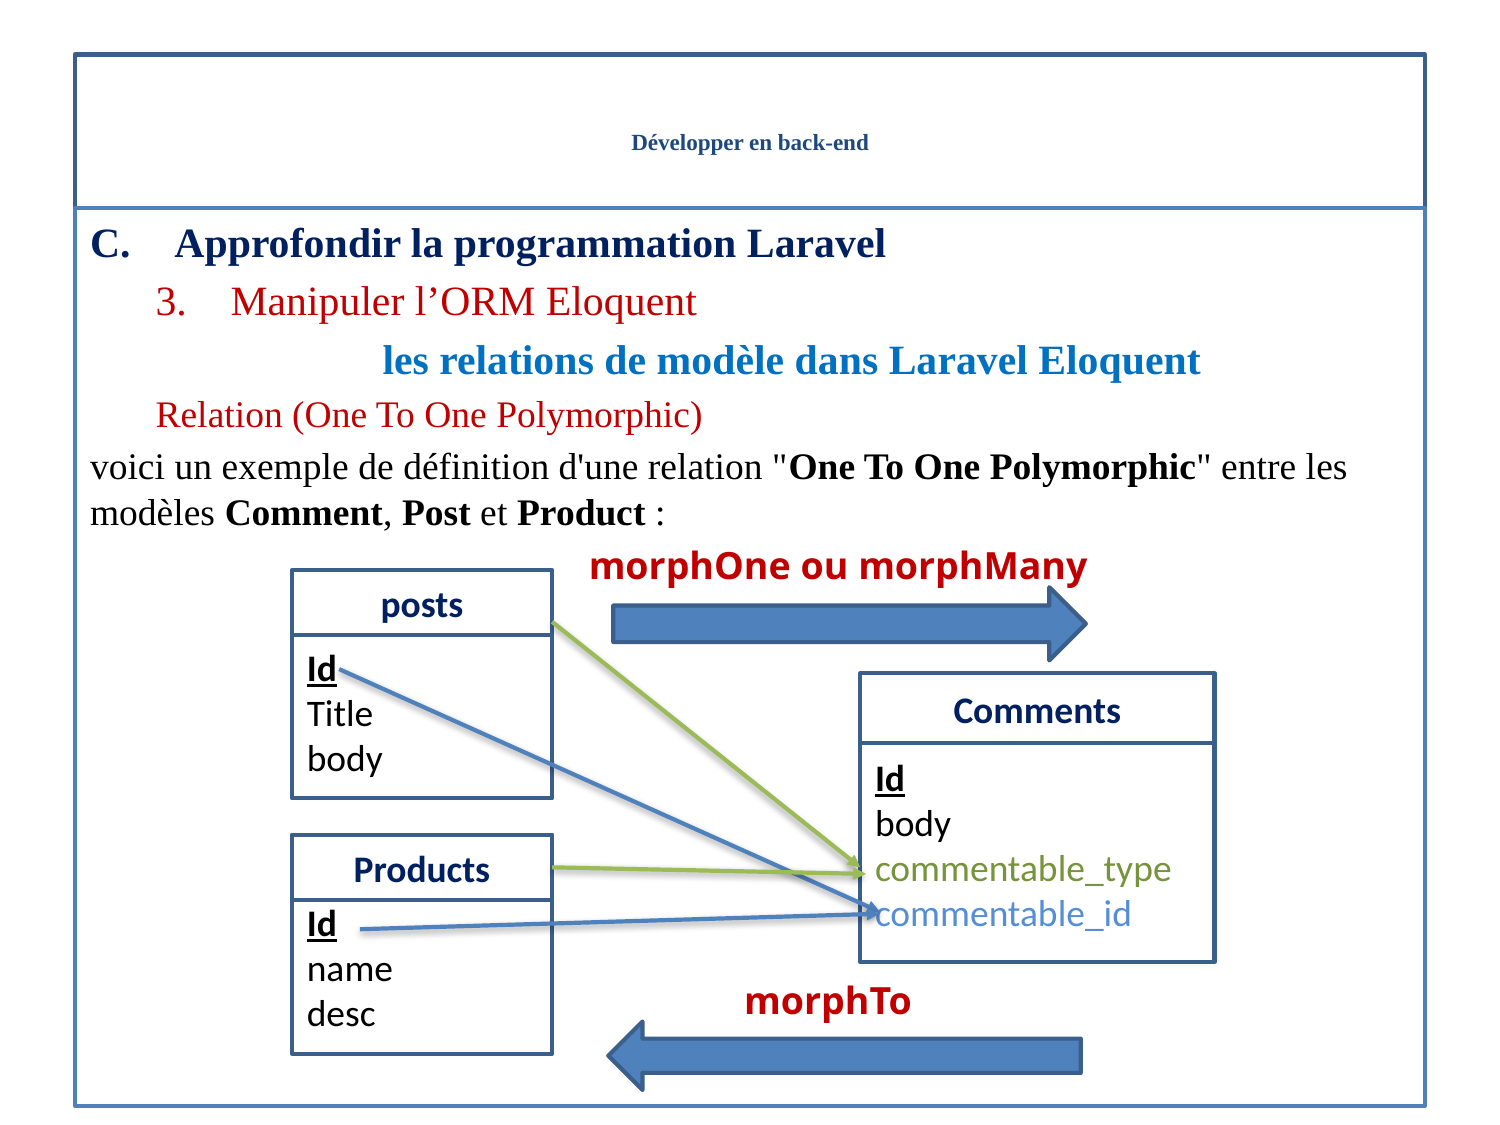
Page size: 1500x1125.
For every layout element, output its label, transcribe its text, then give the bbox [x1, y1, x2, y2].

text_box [359, 913, 880, 930]
title Développer en back-end [75, 64, 1425, 206]
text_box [338, 668, 881, 913]
text_box morphOne ou morphMany [574, 534, 1126, 568]
list Approfondir la programmation Laravel Manipuler l’ORM Eloquent les relations de modèle dans Laravel Eloquent Relation (One To One Polymorphic) voici un exemple de définition d'une relation "One To One Polymorphic" entre les modèles Comment, Post et Product : [73, 206, 1427, 1108]
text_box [291, 569, 1215, 1054]
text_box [551, 867, 867, 875]
text_box [73, 52, 1427, 206]
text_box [551, 621, 861, 667]
text_box [612, 1063, 1083, 1092]
